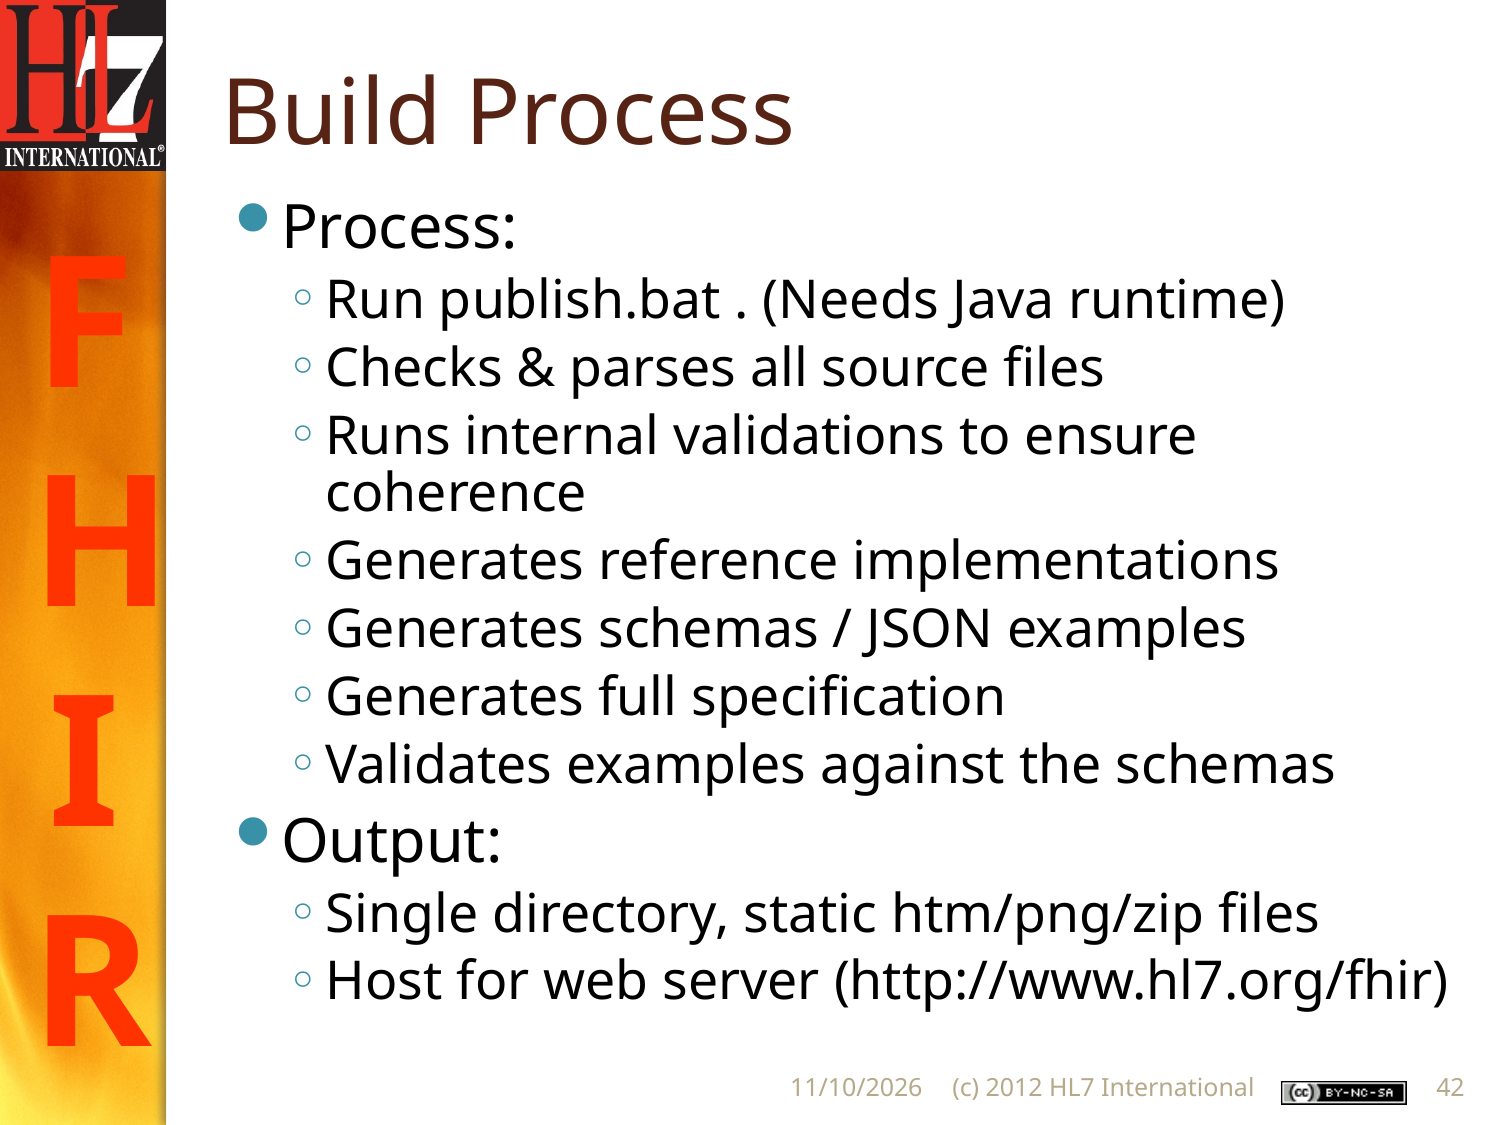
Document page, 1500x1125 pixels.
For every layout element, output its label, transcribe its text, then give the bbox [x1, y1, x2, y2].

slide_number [587, 1070, 937, 1113]
title Build Process [206, 30, 1466, 185]
footer (c) 2012 HL7 International [937, 1070, 1413, 1113]
slide_number 42 [1413, 1070, 1488, 1113]
list Process: Run publish.bat . (Needs Java runtime) Checks & parses all source files Runs internal validations to ensure coherence Generates reference implementations Generates schemas / JSON examples Generates full specification Validates examples against the schemas Output: Single directory, static htm/png/zip files Host for web server (http://www.hl7.org/fhir) [206, 196, 1466, 1059]
picture [0, 0, 166, 1125]
